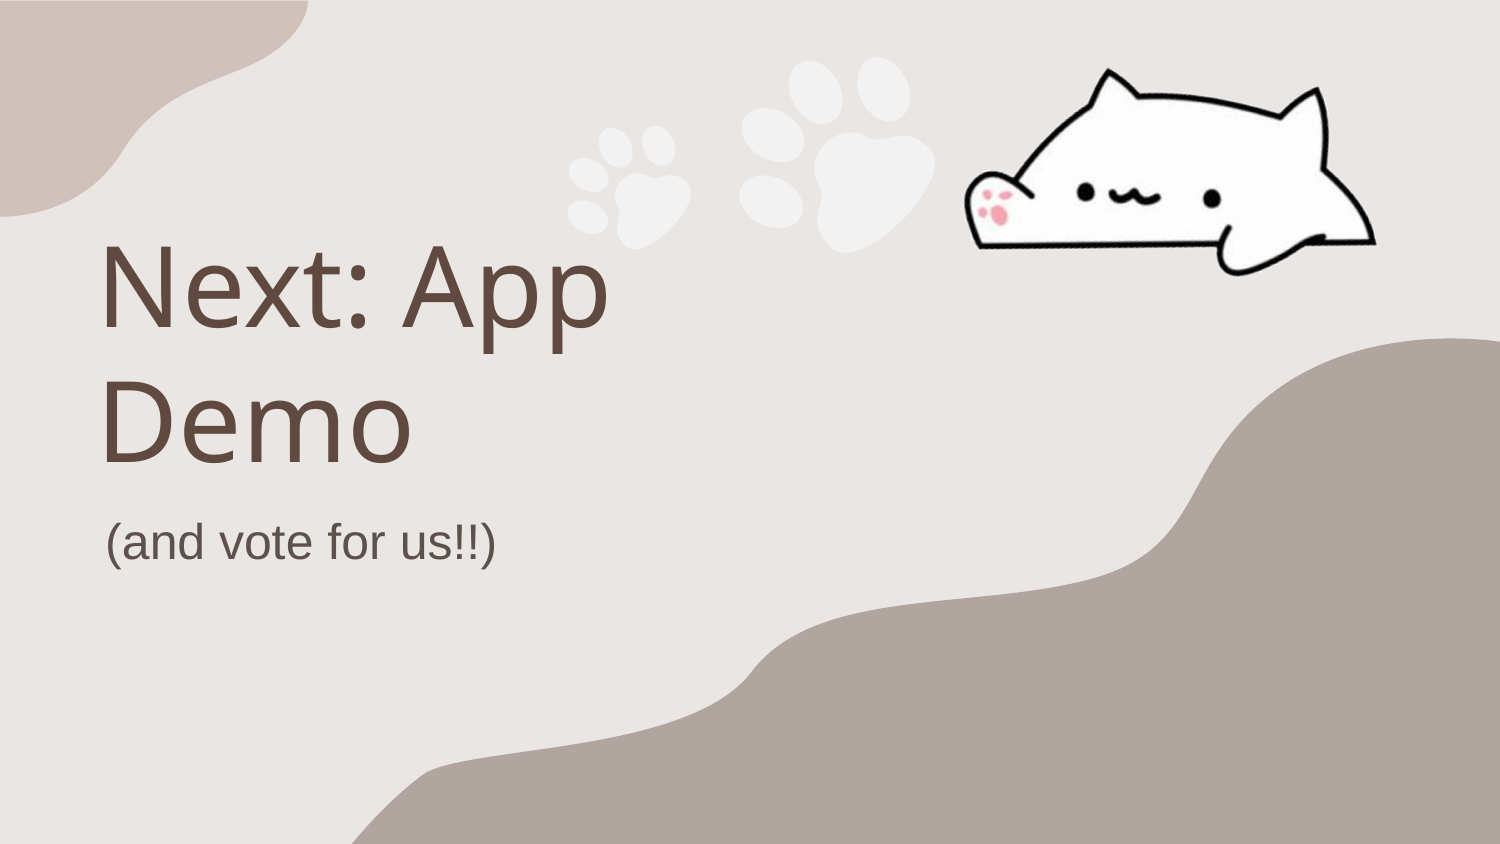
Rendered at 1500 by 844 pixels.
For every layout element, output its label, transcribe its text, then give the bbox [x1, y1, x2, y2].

title Next: App Demo [81, 295, 969, 635]
picture [937, 13, 1377, 344]
text_box (and vote for us!!) [90, 502, 513, 578]
